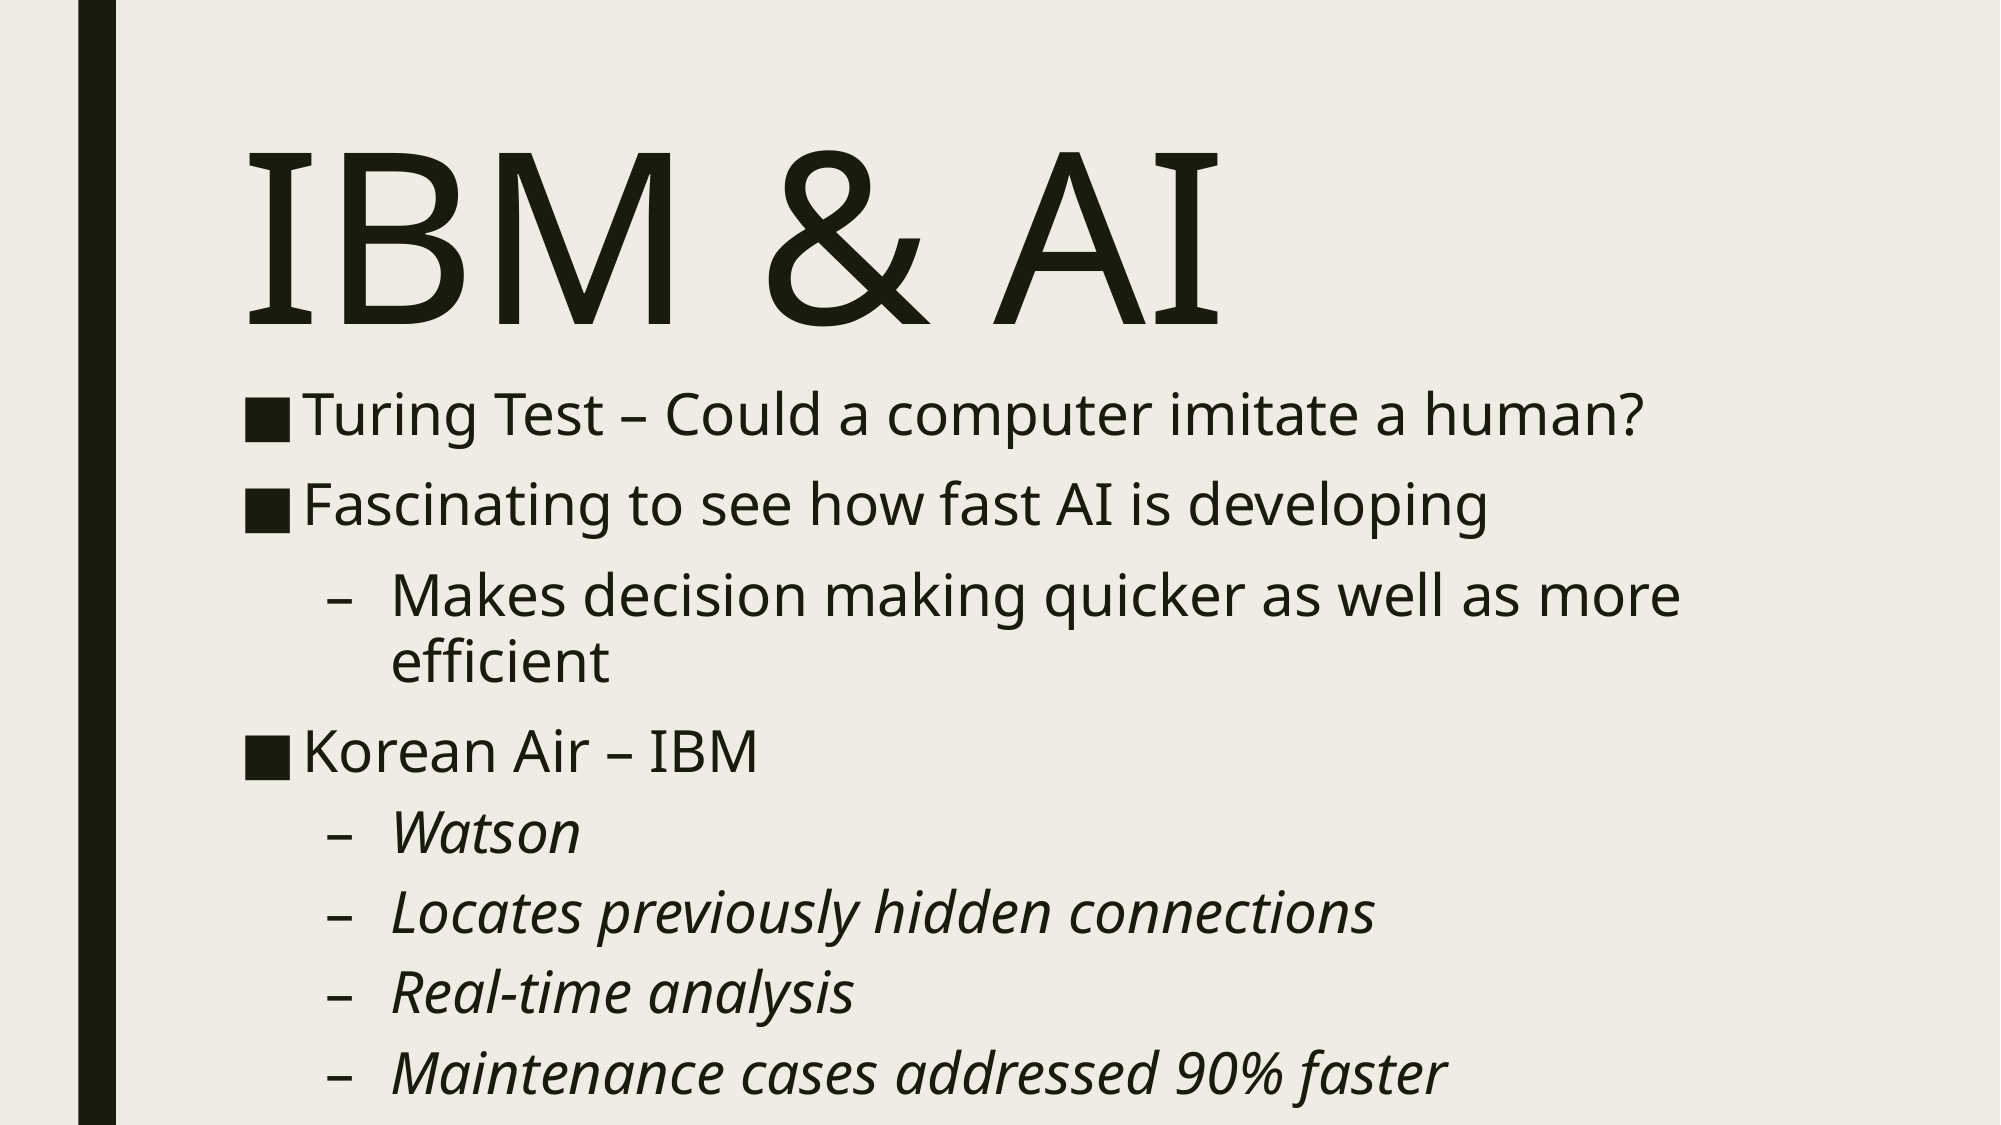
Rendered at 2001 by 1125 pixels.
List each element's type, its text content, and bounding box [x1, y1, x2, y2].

list Turing Test – Could a computer imitate a human? Fascinating to see how fast AI is developing Makes decision making quicker as well as more efficient Korean Air – IBM Watson Locates previously hidden connections Real-time analysis Maintenance cases addressed 90% faster [225, 375, 1800, 1044]
title IBM & AI [225, 112, 1800, 357]
